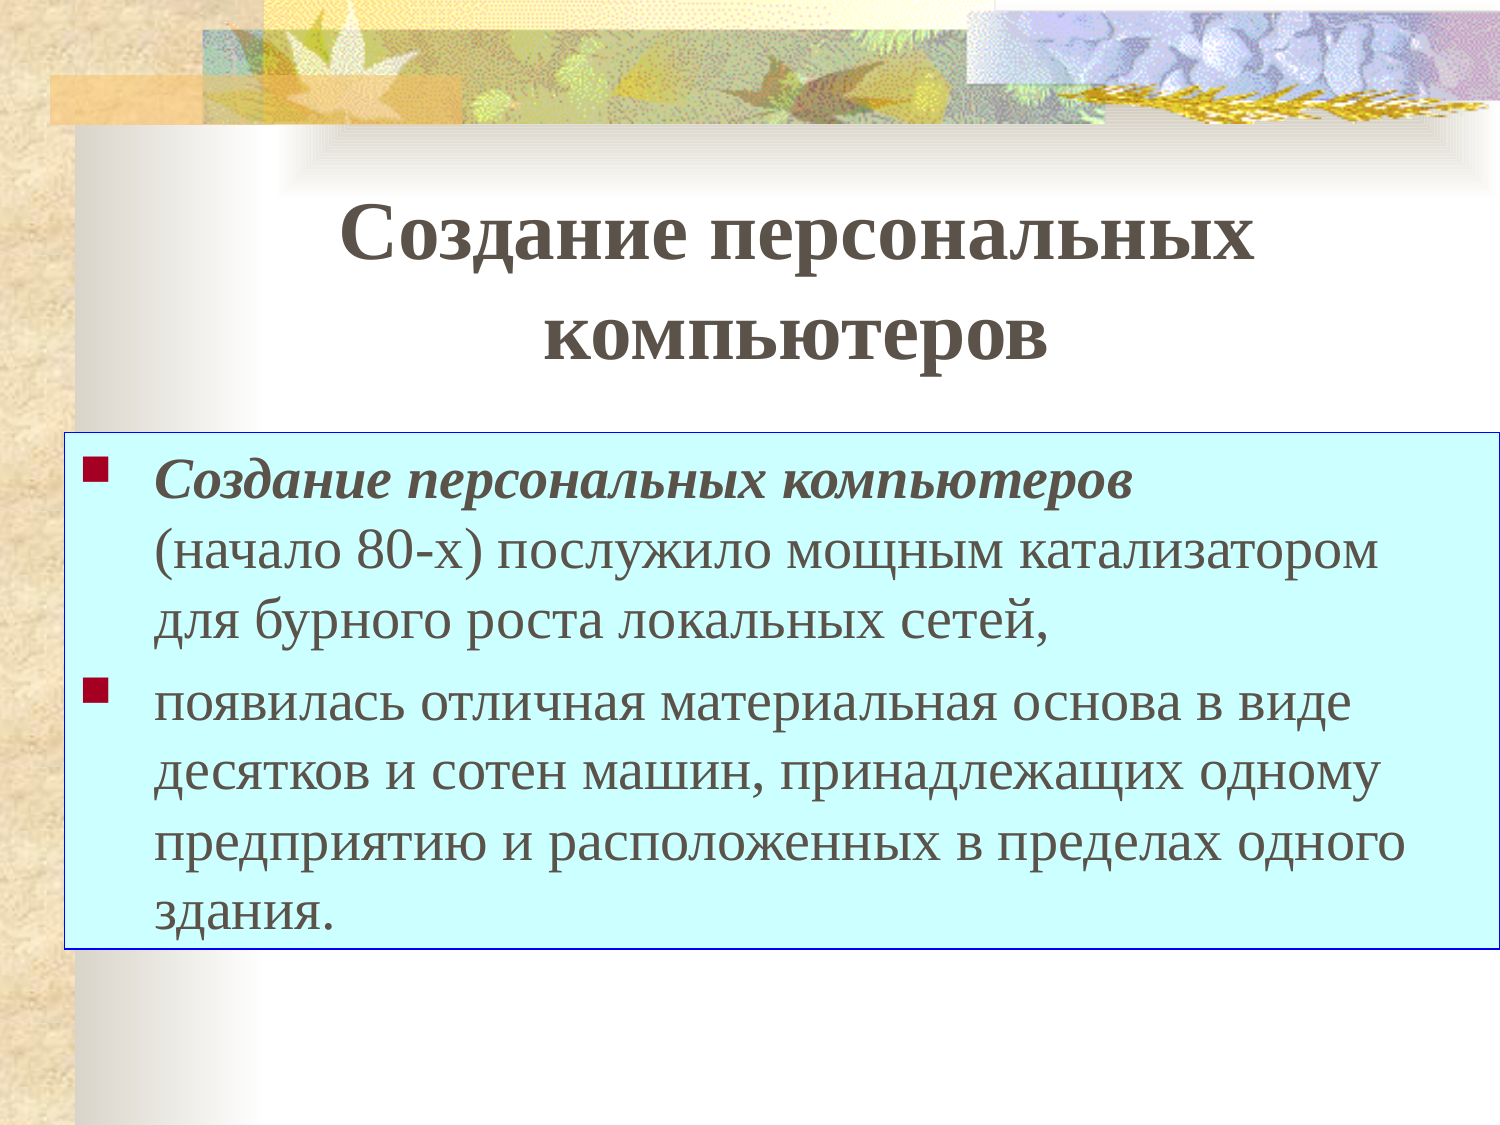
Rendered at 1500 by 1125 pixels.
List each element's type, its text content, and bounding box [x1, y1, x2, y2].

picture [0, 0, 1500, 1125]
title Создание персональных компьютеров [159, 196, 1435, 384]
text_box Создание персональных компьютеров (начало 80-х) послужило мощным катализатором для бурного роста локальных сетей, появилась отличная материальная основа в виде десятков и сотен машин, принадлежащих одному предприятию и расположенных в пределах одного здания. [64, 432, 1500, 949]
